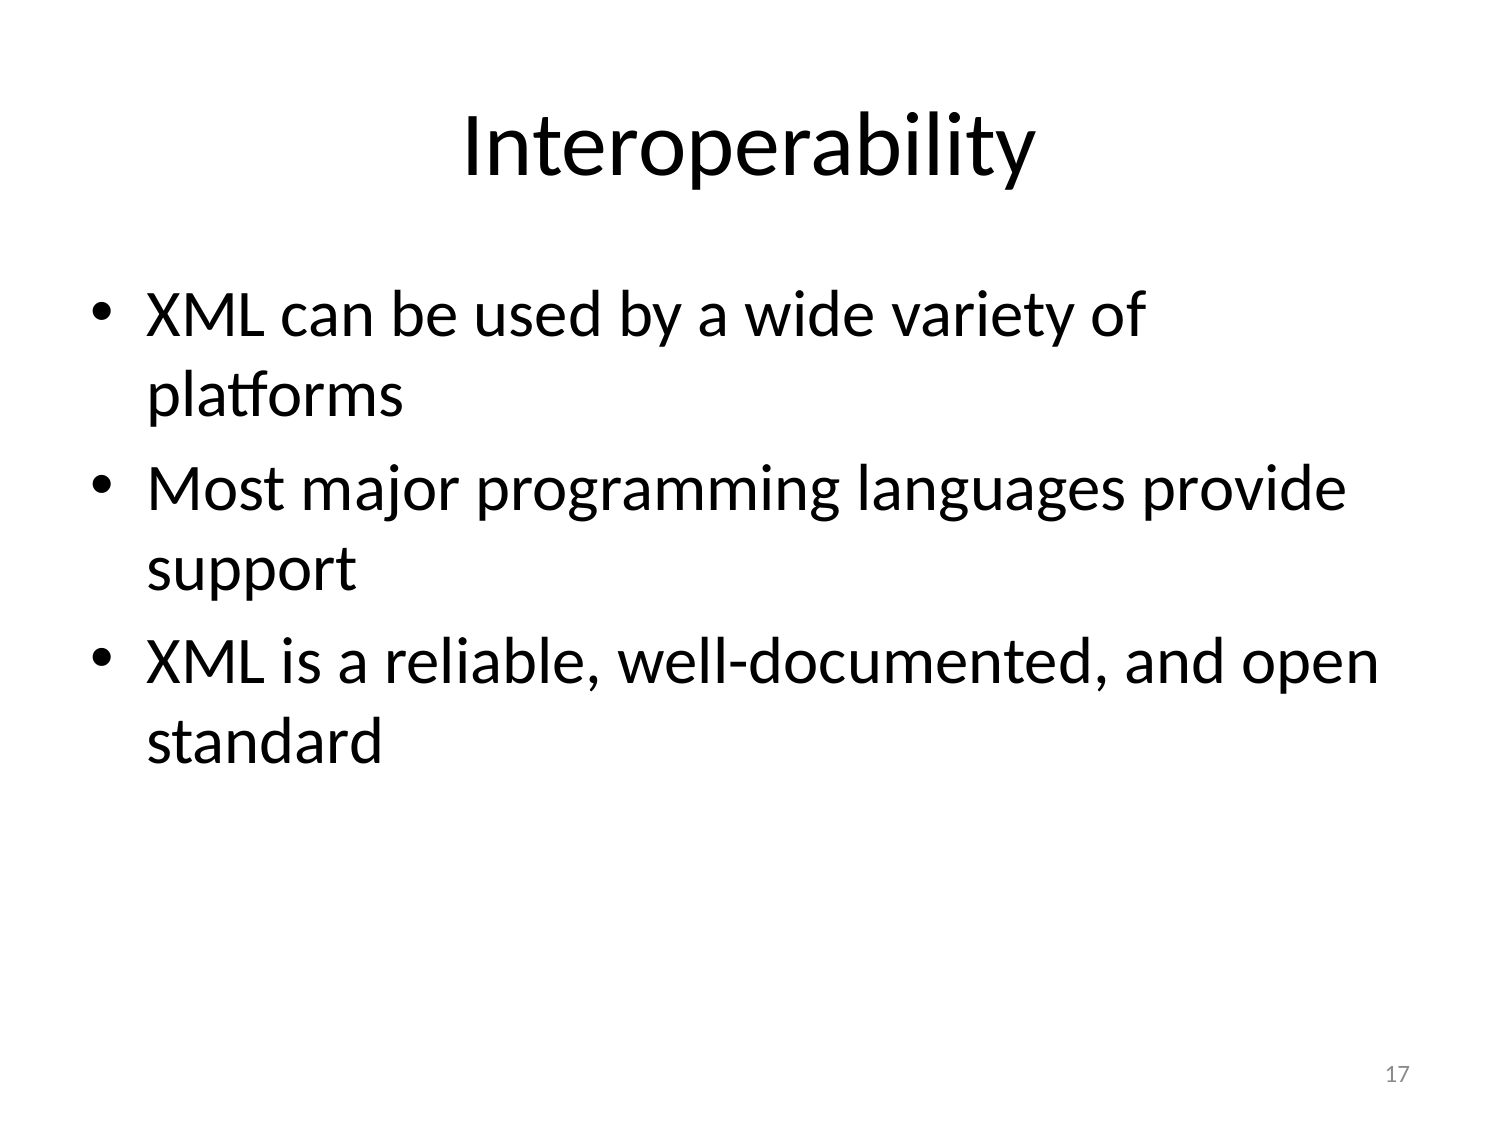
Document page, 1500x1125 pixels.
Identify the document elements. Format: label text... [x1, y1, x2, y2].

title Interoperability [75, 45, 1425, 233]
list XML can be used by a wide variety of platforms Most major programming languages provide support XML is a reliable, well-documented, and open standard [75, 262, 1425, 1005]
slide_number 17 [1074, 1042, 1425, 1103]
